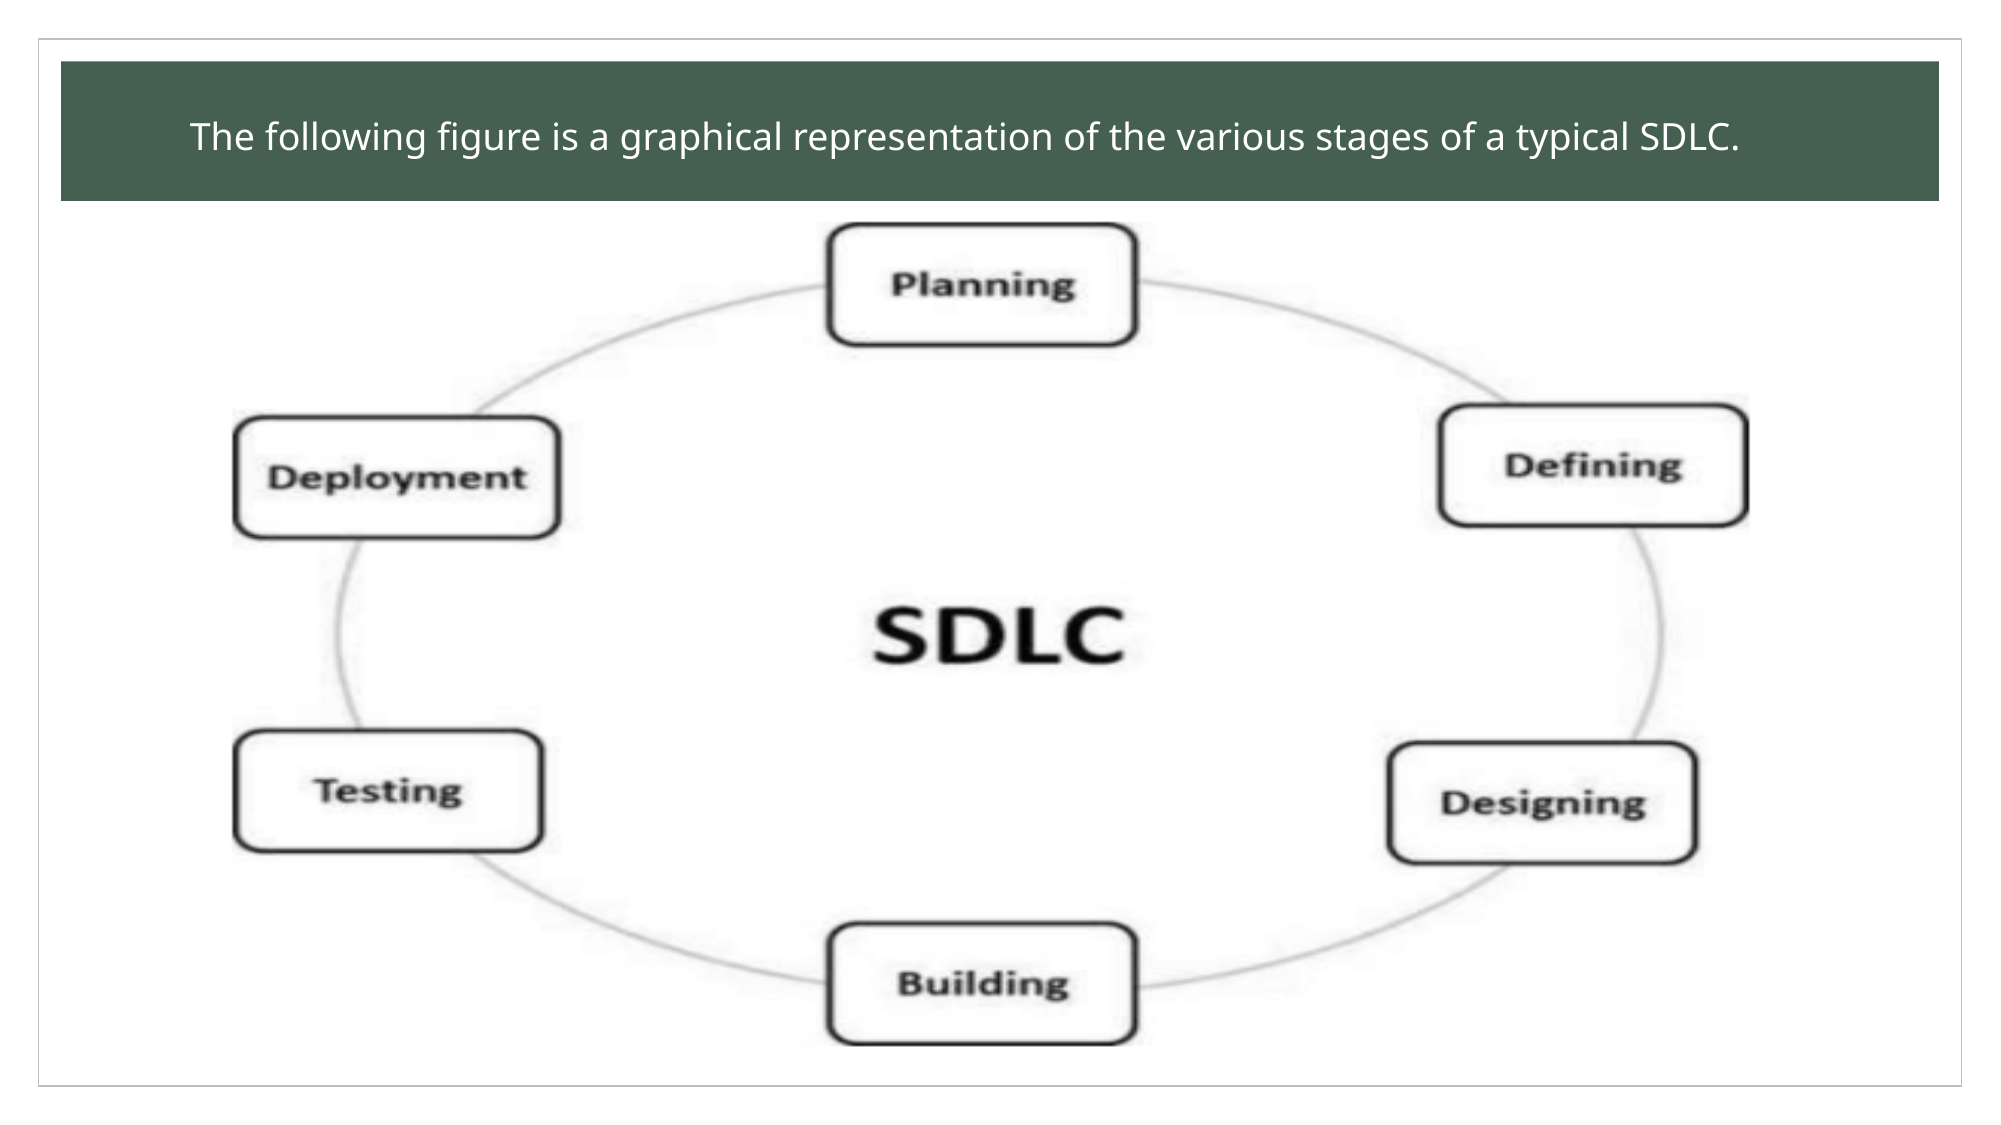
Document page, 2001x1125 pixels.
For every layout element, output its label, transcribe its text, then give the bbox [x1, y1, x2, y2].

picture [60, 201, 1942, 1064]
title The following figure is a graphical representation of the various stages of a typical SDLC. [174, 48, 1825, 197]
